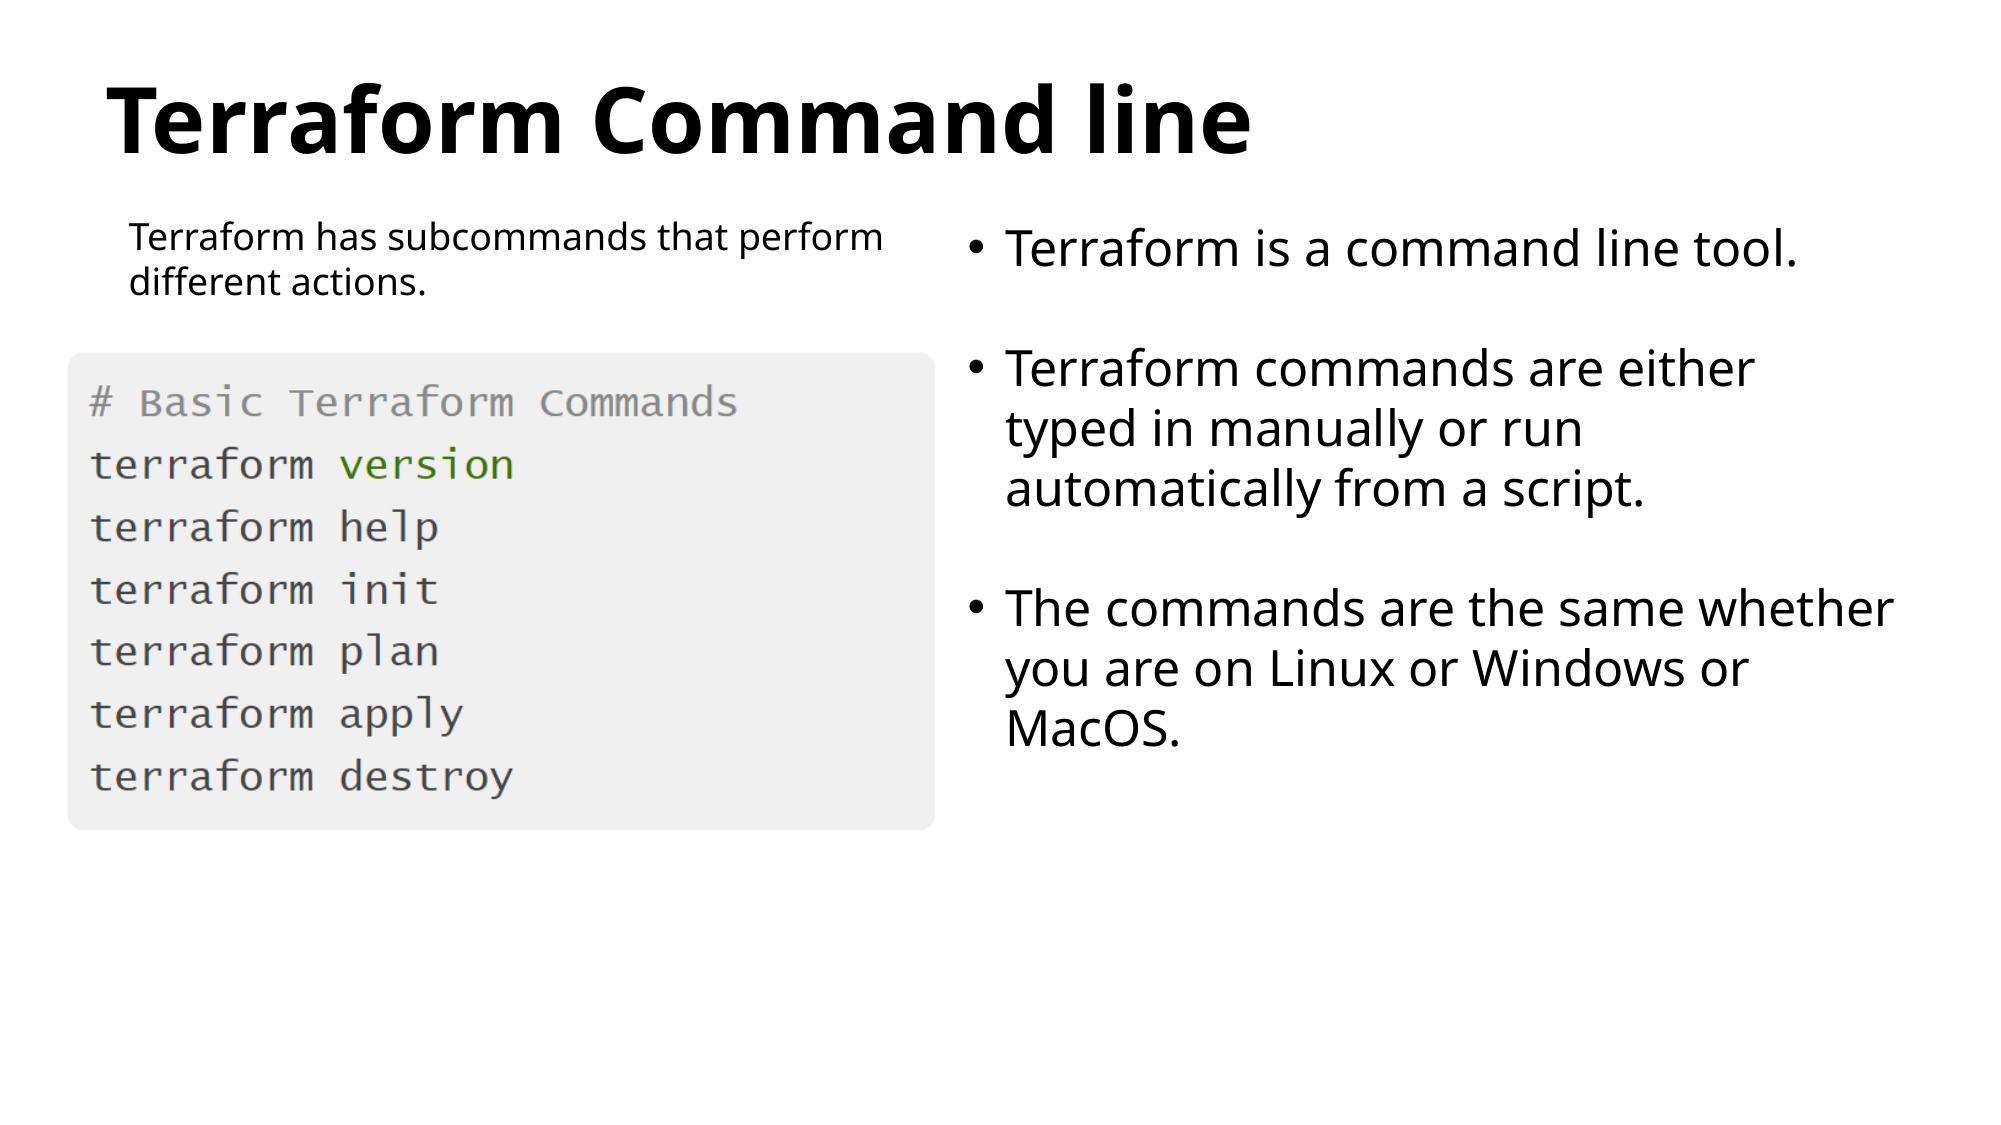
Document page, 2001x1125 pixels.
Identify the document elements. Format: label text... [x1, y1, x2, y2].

title Terraform Command line [90, 15, 1816, 233]
list Terraform is a command line tool. Terraform commands are either typed in manually or run automatically from a script. The commands are the same whether you are on Linux or Windows or MacOS. [952, 159, 1916, 813]
picture [51, 334, 953, 837]
text_box Terraform has subcommands that perform different actions. [113, 205, 942, 311]
